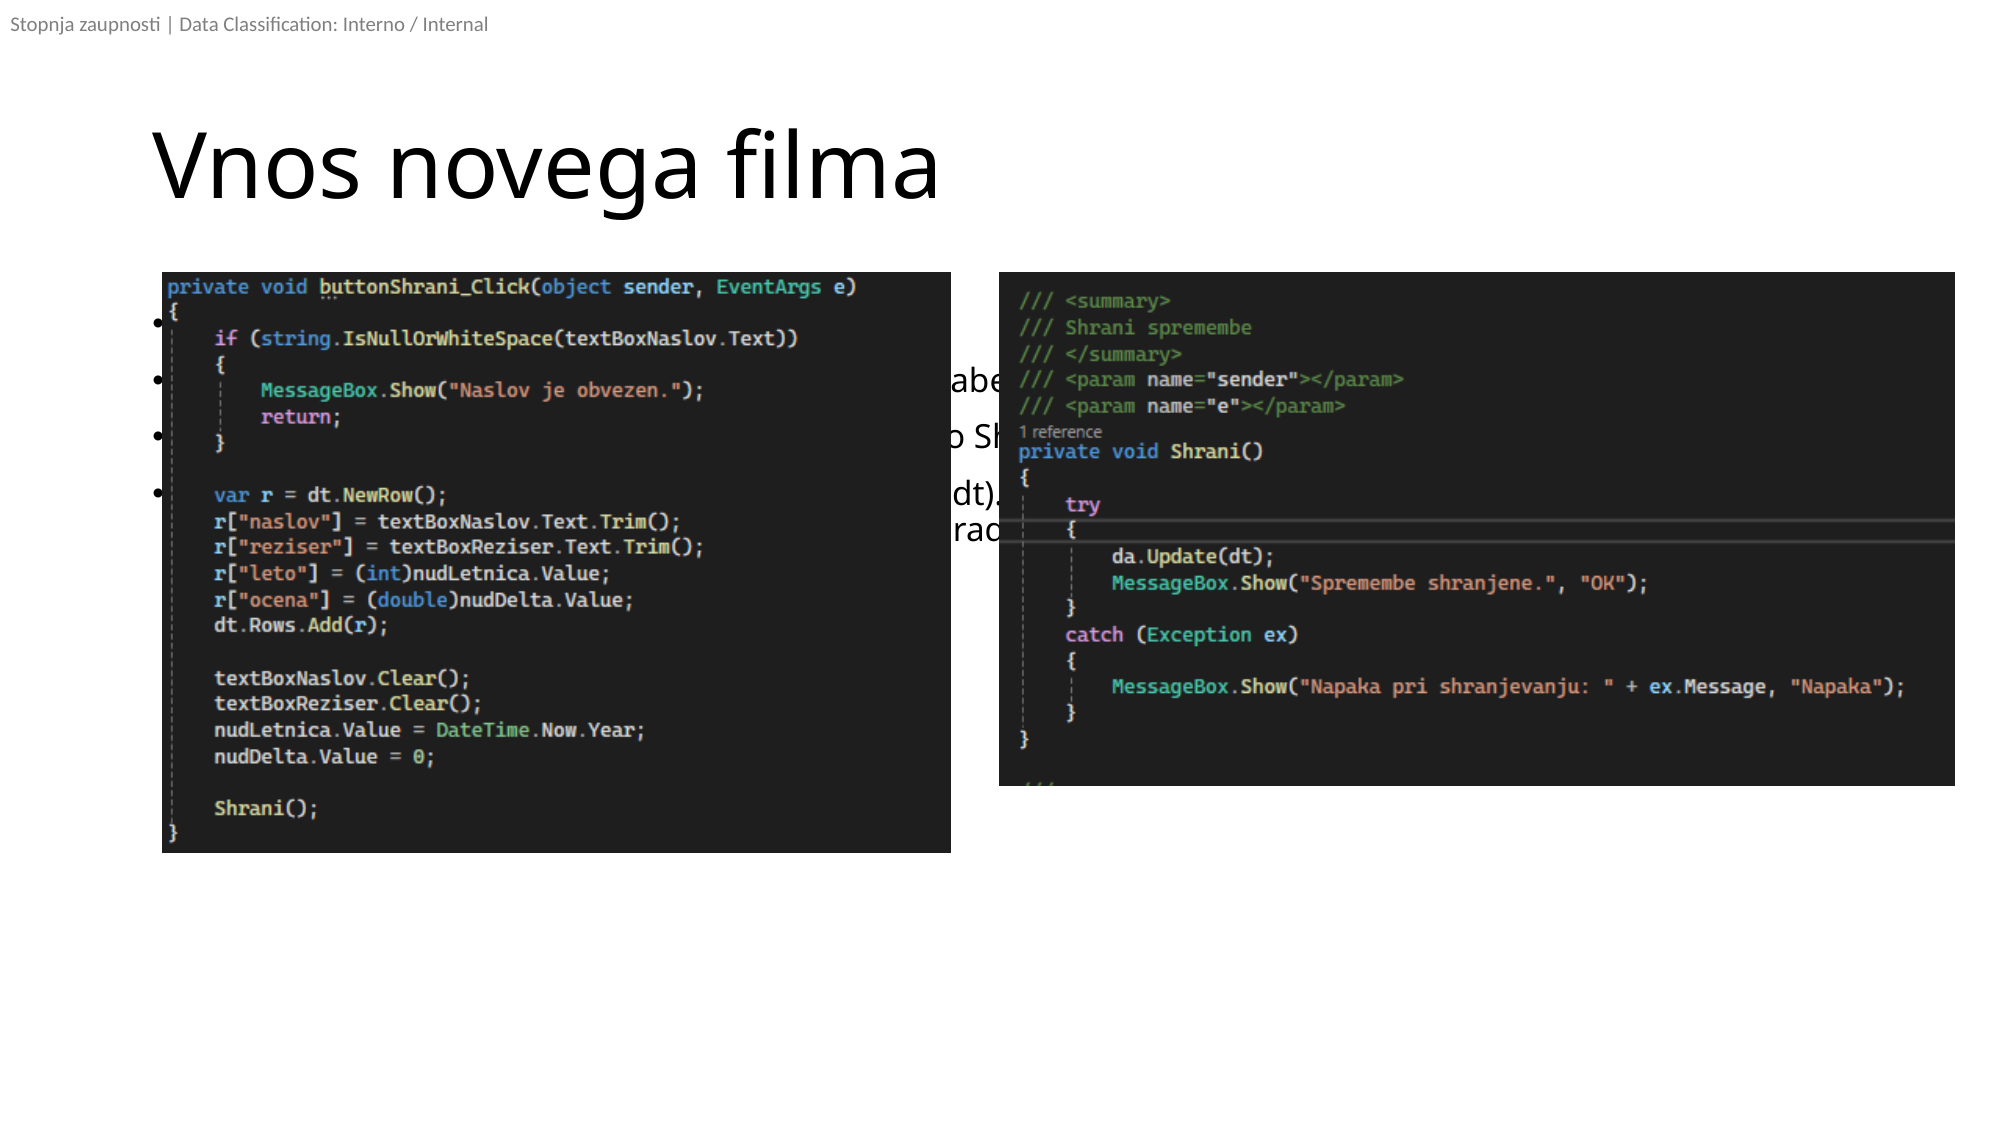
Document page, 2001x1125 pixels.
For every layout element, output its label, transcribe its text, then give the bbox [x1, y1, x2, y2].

picture [999, 272, 1956, 786]
list Validira naslov iz textbox polja. Ustvari DataTable.NewRow(); na prej ustvarjeno tabelo (dt) in ji dodeli ustrezne vrednosti. Pobriše vsa textbox in ostala polja in kliče metodo Shrani(). Metoda Shrani() kliče SQLiteDataAdapter.Update(dt). Ta pregleda stanje vrstic v DataTable dt in izvede ustrezne SQL ukase (v tem primeru INSERT). Za gradnjo teh stavkov poskrbi prej ustvarjeni SQLiteCommandBuilder. [137, 299, 1863, 1014]
picture [162, 272, 951, 853]
title Vnos novega filma [137, 59, 1863, 278]
